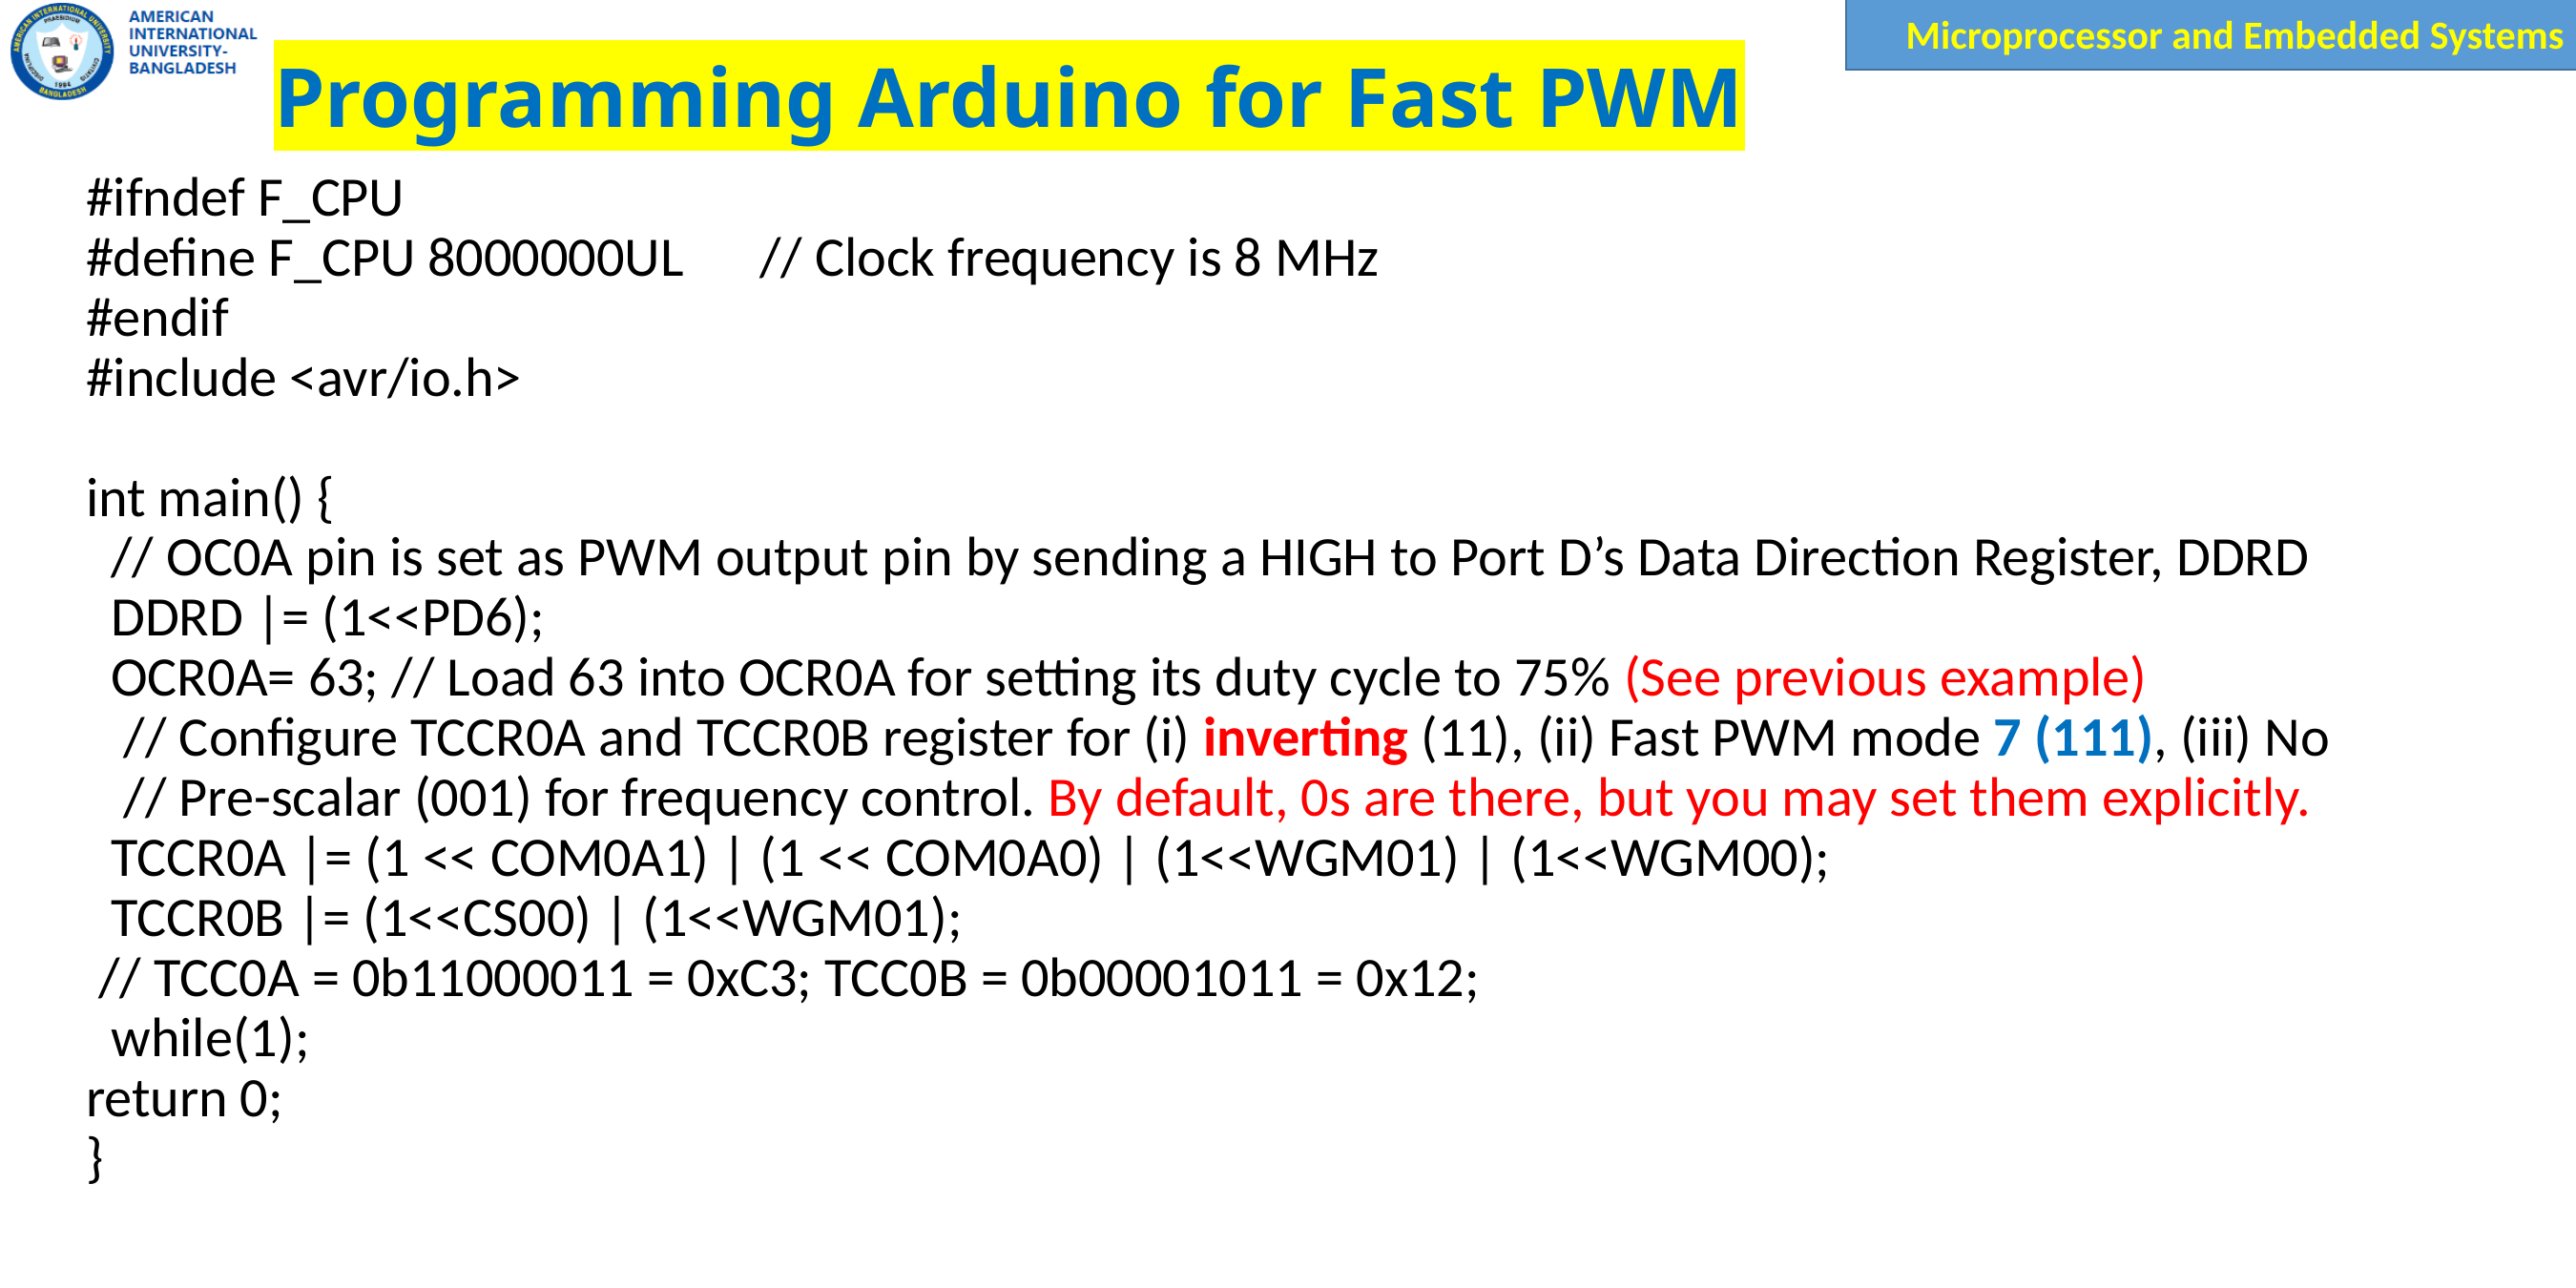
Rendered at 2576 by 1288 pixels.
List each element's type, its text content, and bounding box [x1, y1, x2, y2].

list #ifndef F_CPU #define F_CPU 8000000UL // Clock frequency is 8 MHz #endif #include <avr/io.h> int main() { // OC0A pin is set as PWM output pin by sending a HIGH to Port D’s Data Direction Register, DDRD DDRD |= (1<<PD6); OCR0A= 63; // Load 63 into OCR0A for setting its duty cycle to 75% (See previous example) // Configure TCCR0A and TCCR0B register for (i) inverting (11), (ii) Fast PWM mode 7 (111), (iii) No // Pre-scalar (001) for frequency control. By default, 0s are there, but you may set them explicitly. TCCR0A |= (1 << COM0A1) | (1 << COM0A0) | (1<<WGM01) | (1<<WGM00); TCCR0B |= (1<<CS00) | (1<<WGM01); // TCC0A = 0b11000011 = 0xC3; TCC0B = 0b00001011 = 0x12; while(1); return 0; } [72, 160, 2528, 1236]
picture [0, 3, 265, 104]
title Programming Arduino for Fast PWM [260, 26, 1893, 160]
